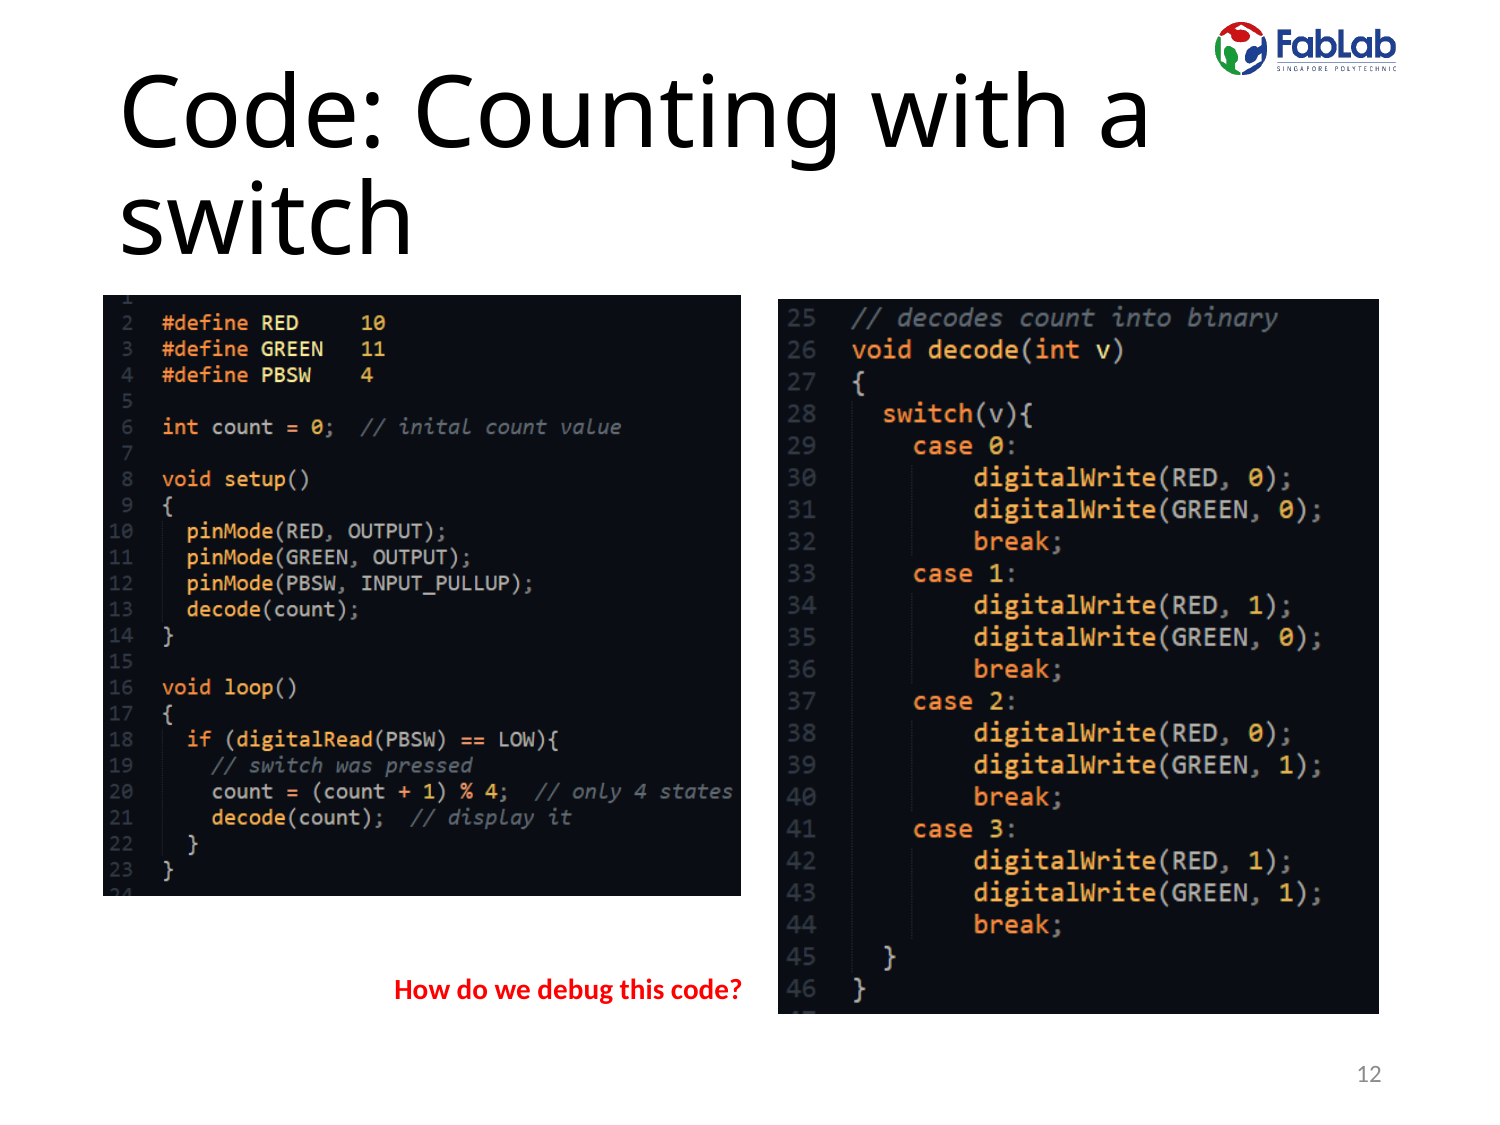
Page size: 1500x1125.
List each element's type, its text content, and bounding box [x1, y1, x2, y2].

slide_number 12 [1059, 1042, 1397, 1103]
title Code: Counting with a switch [103, 59, 1397, 278]
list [778, 299, 1379, 1014]
picture [1215, 22, 1396, 59]
text_box How do we debug this code? [379, 962, 759, 1013]
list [103, 295, 741, 896]
